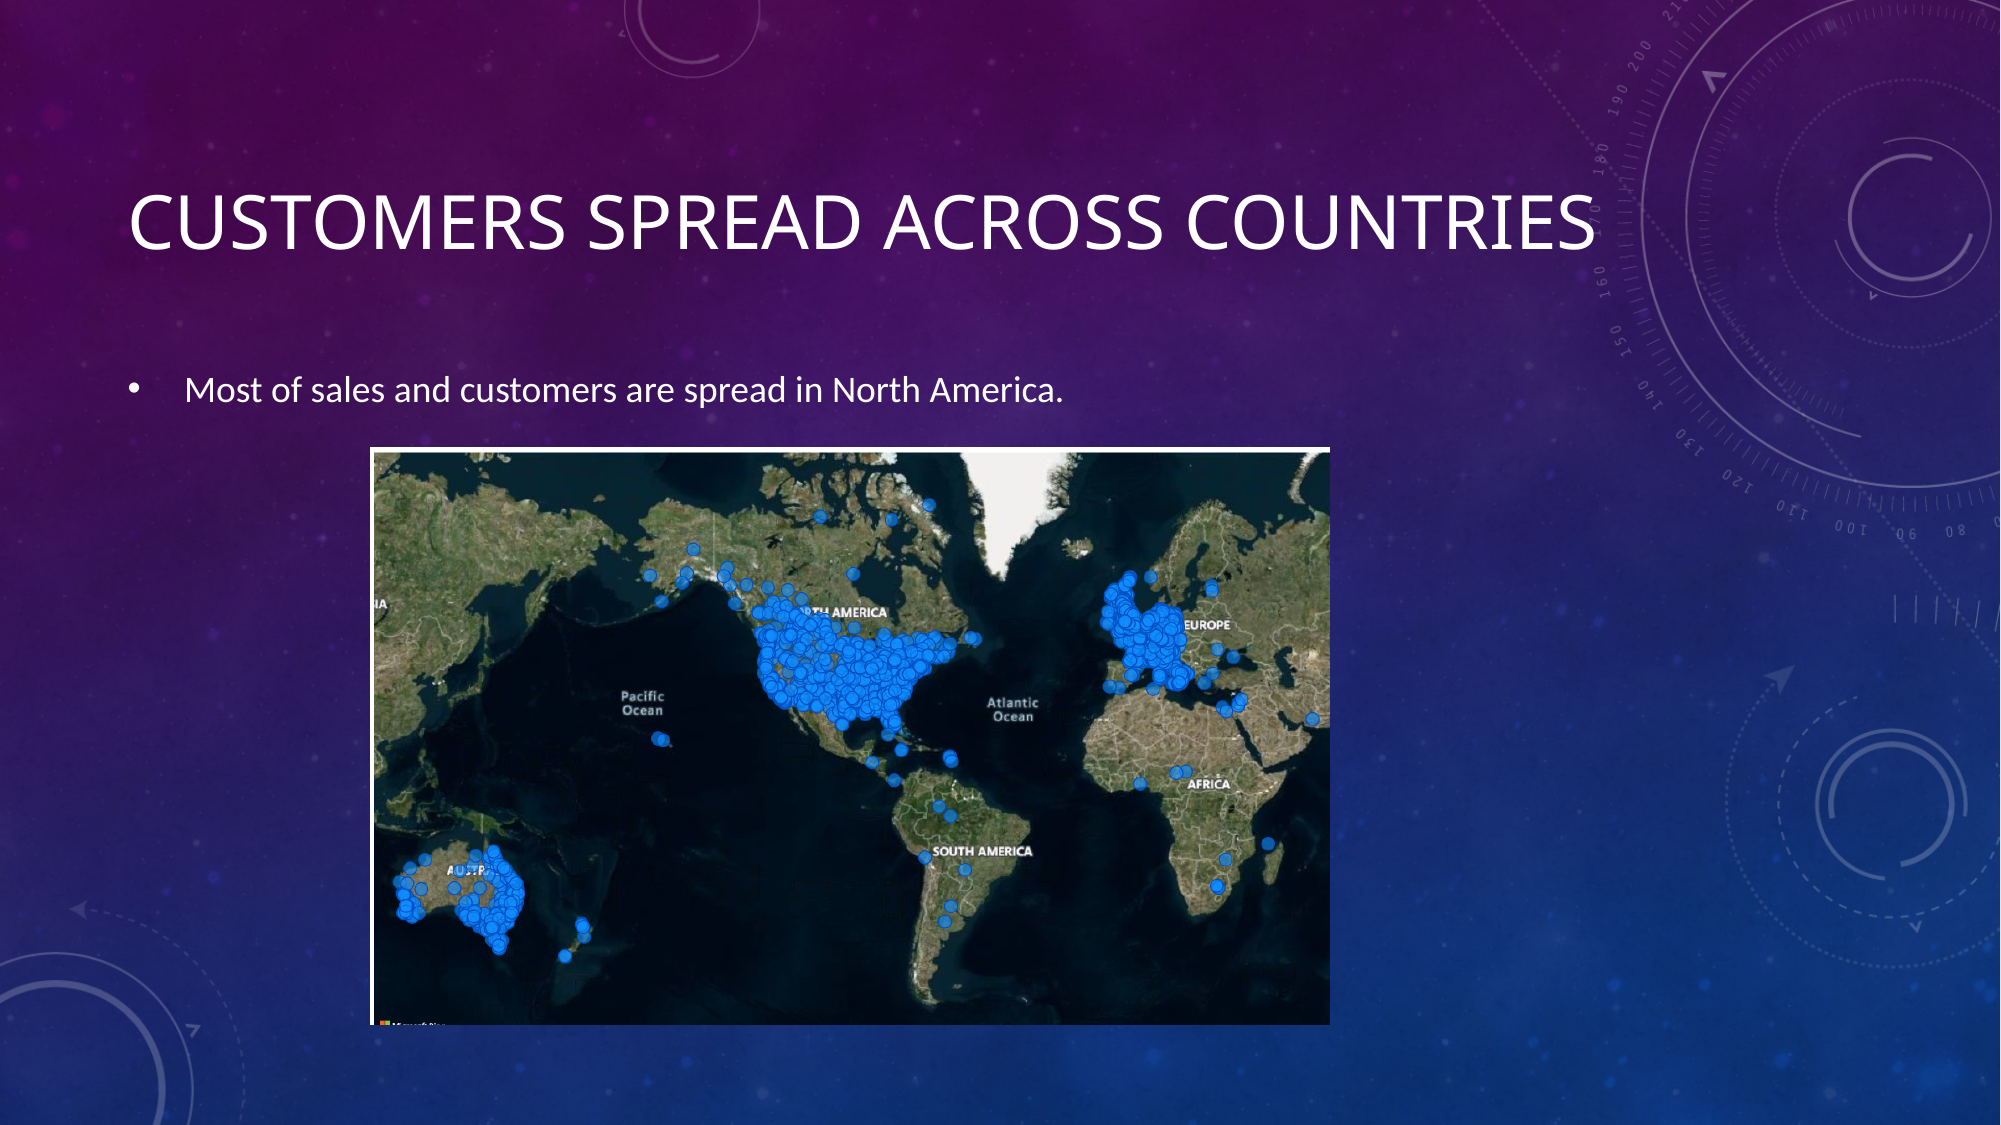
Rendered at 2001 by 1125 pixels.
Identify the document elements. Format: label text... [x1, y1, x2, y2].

list ﻿ ﻿﻿Most of sales and customers are spread in North America.﻿﻿ ﻿ [112, 351, 1775, 950]
picture [0, 0, 2001, 1125]
title Customers spread across countries [112, 99, 1775, 339]
